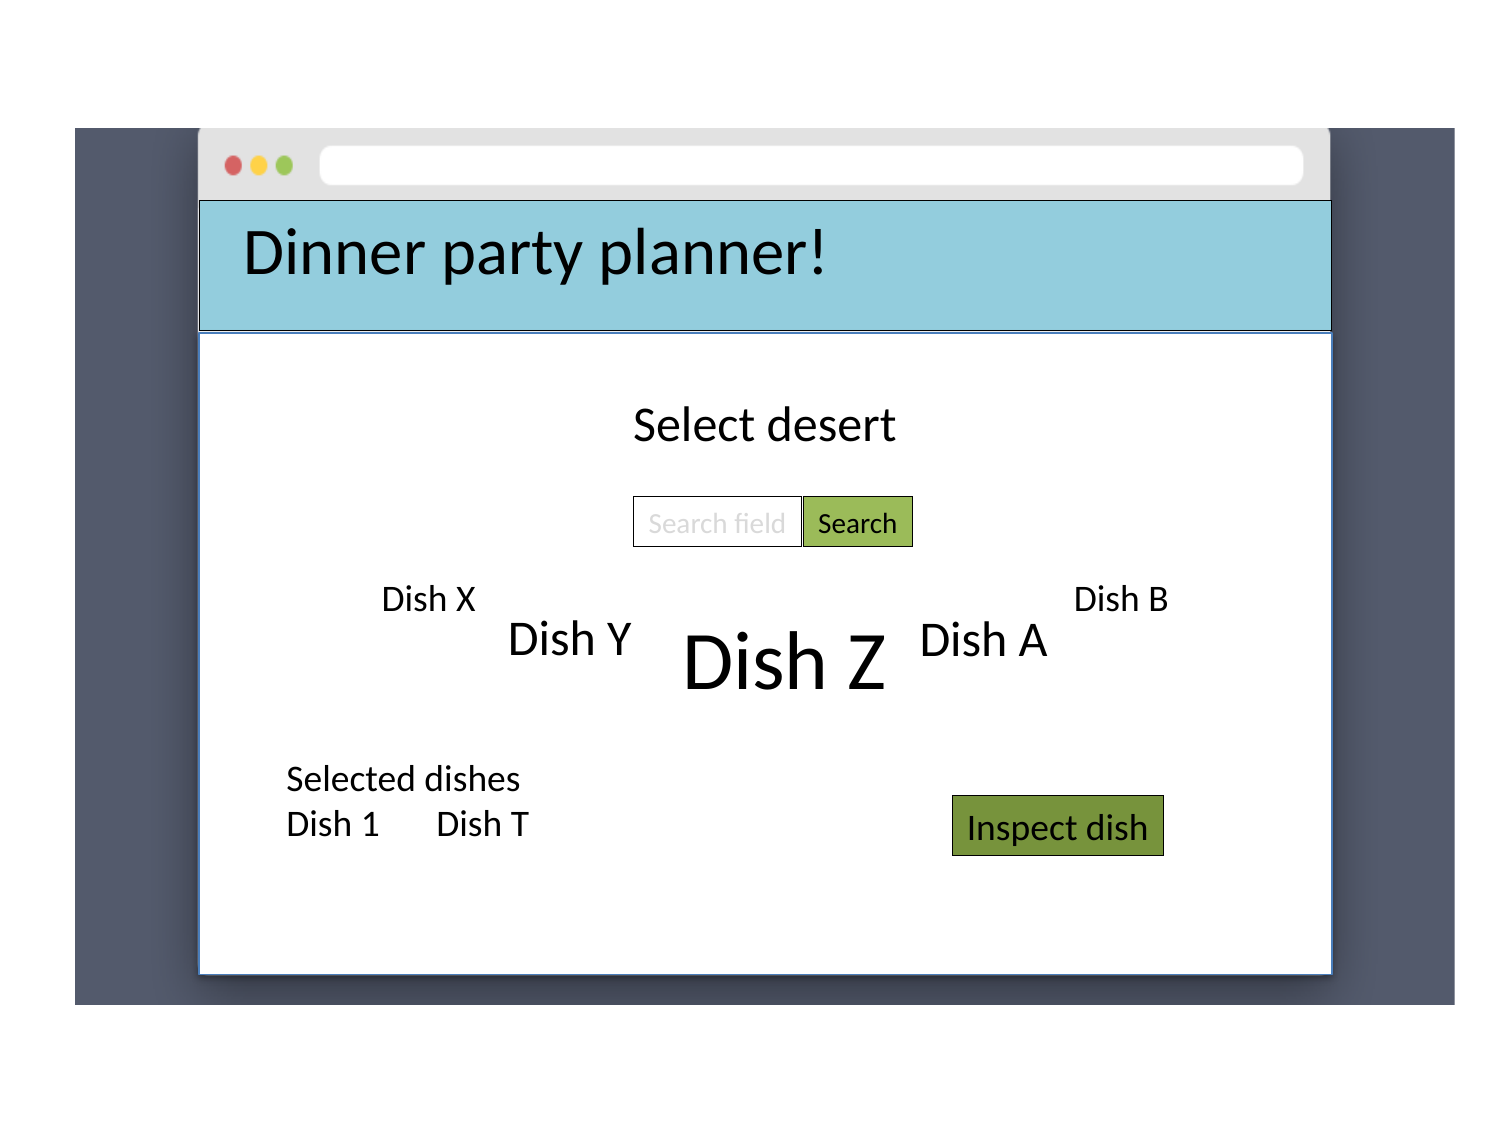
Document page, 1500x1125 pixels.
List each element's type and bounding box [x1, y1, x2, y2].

list [74, 128, 1455, 1006]
